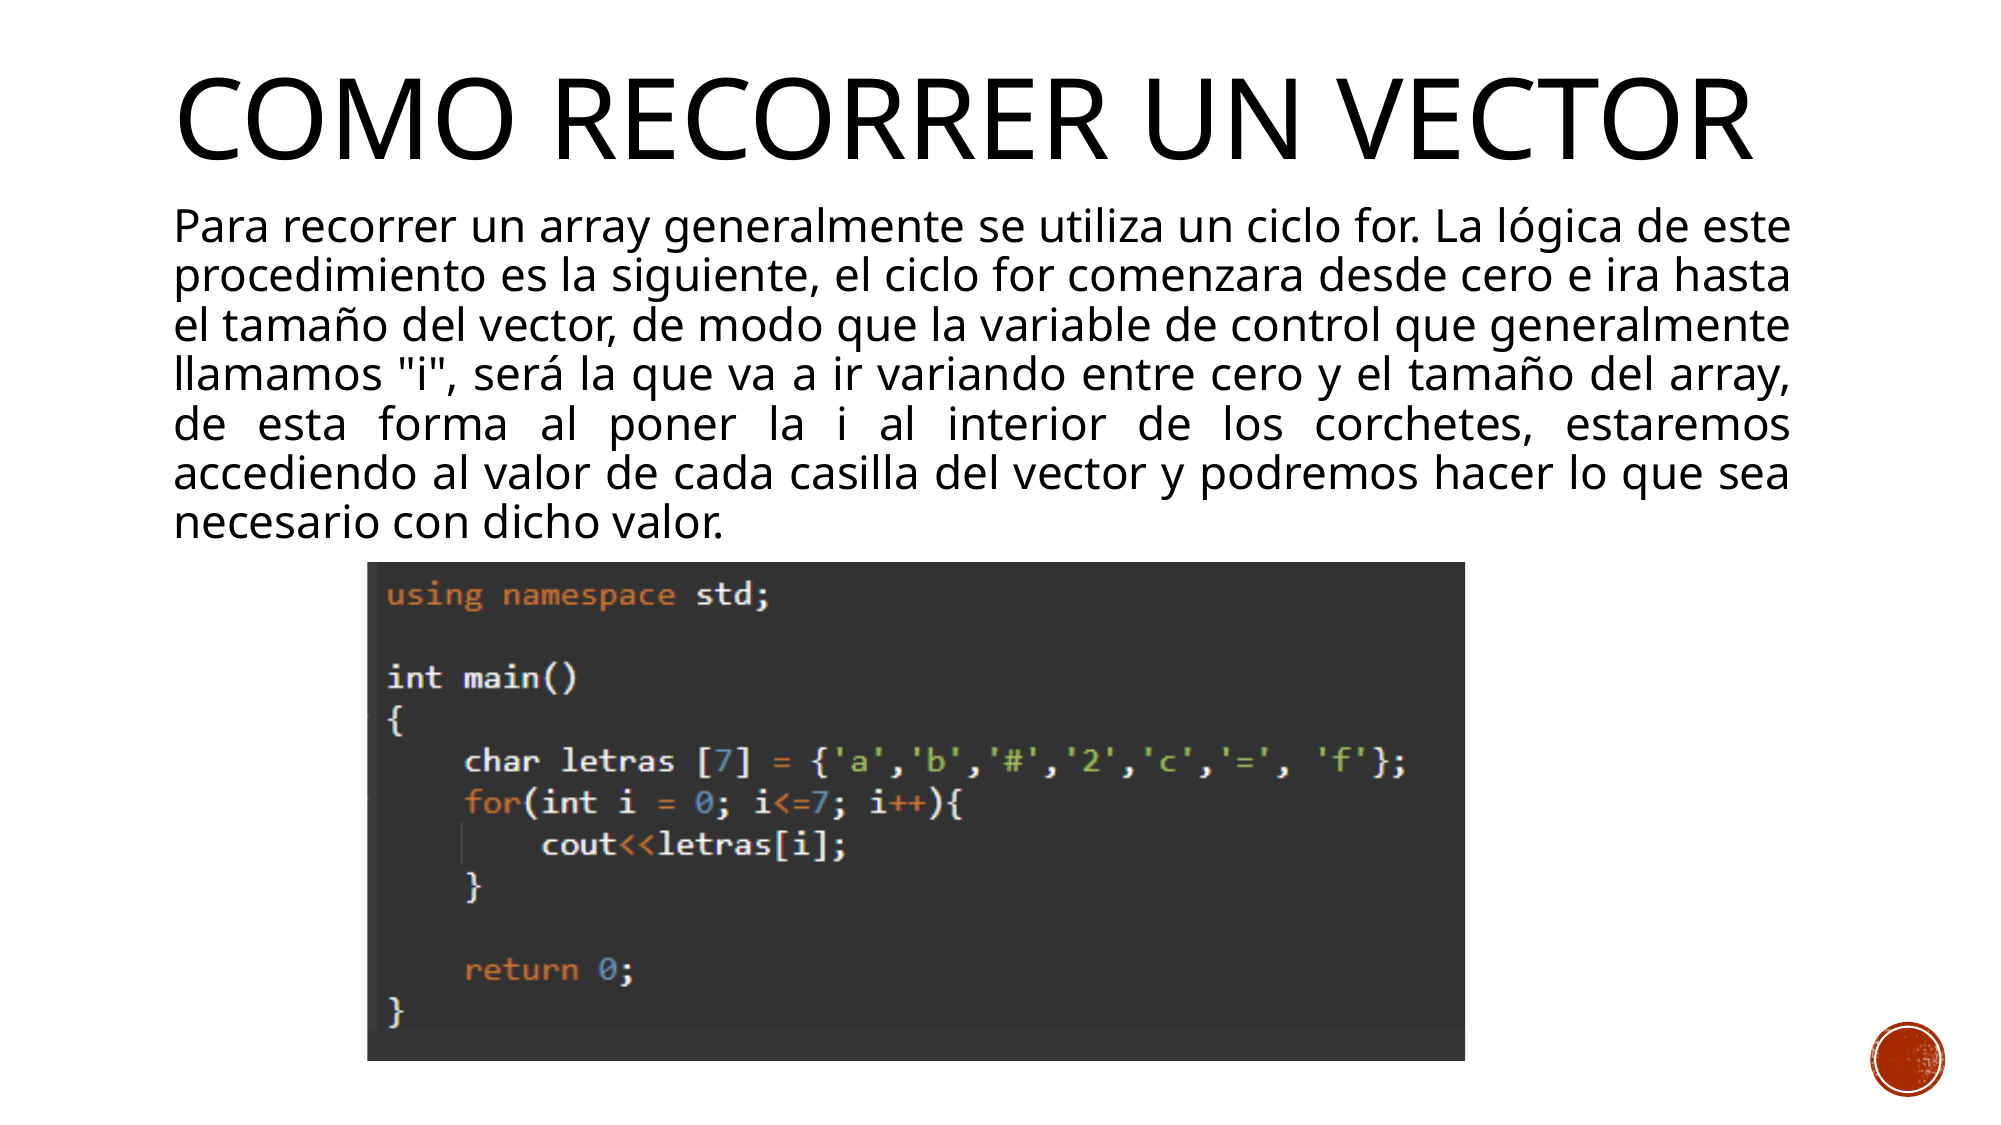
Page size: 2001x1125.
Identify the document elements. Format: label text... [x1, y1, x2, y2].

title COMO RECORRER UN VECTOR [158, 29, 1809, 195]
list Para recorrer un array generalmente se utiliza un ciclo for. La lógica de este procedimiento es la siguiente, el ciclo for comenzara desde cero e ira hasta el tamaño del vector, de modo que la variable de control que generalmente llamamos "i", será la que va a ir variando entre cero y el tamaño del array, de esta forma al poner la i al interior de los corchetes, estaremos accediendo al valor de cada casilla del vector y podremos hacer lo que sea necesario con dicho valor. [158, 195, 1809, 563]
picture [367, 562, 1466, 1062]
